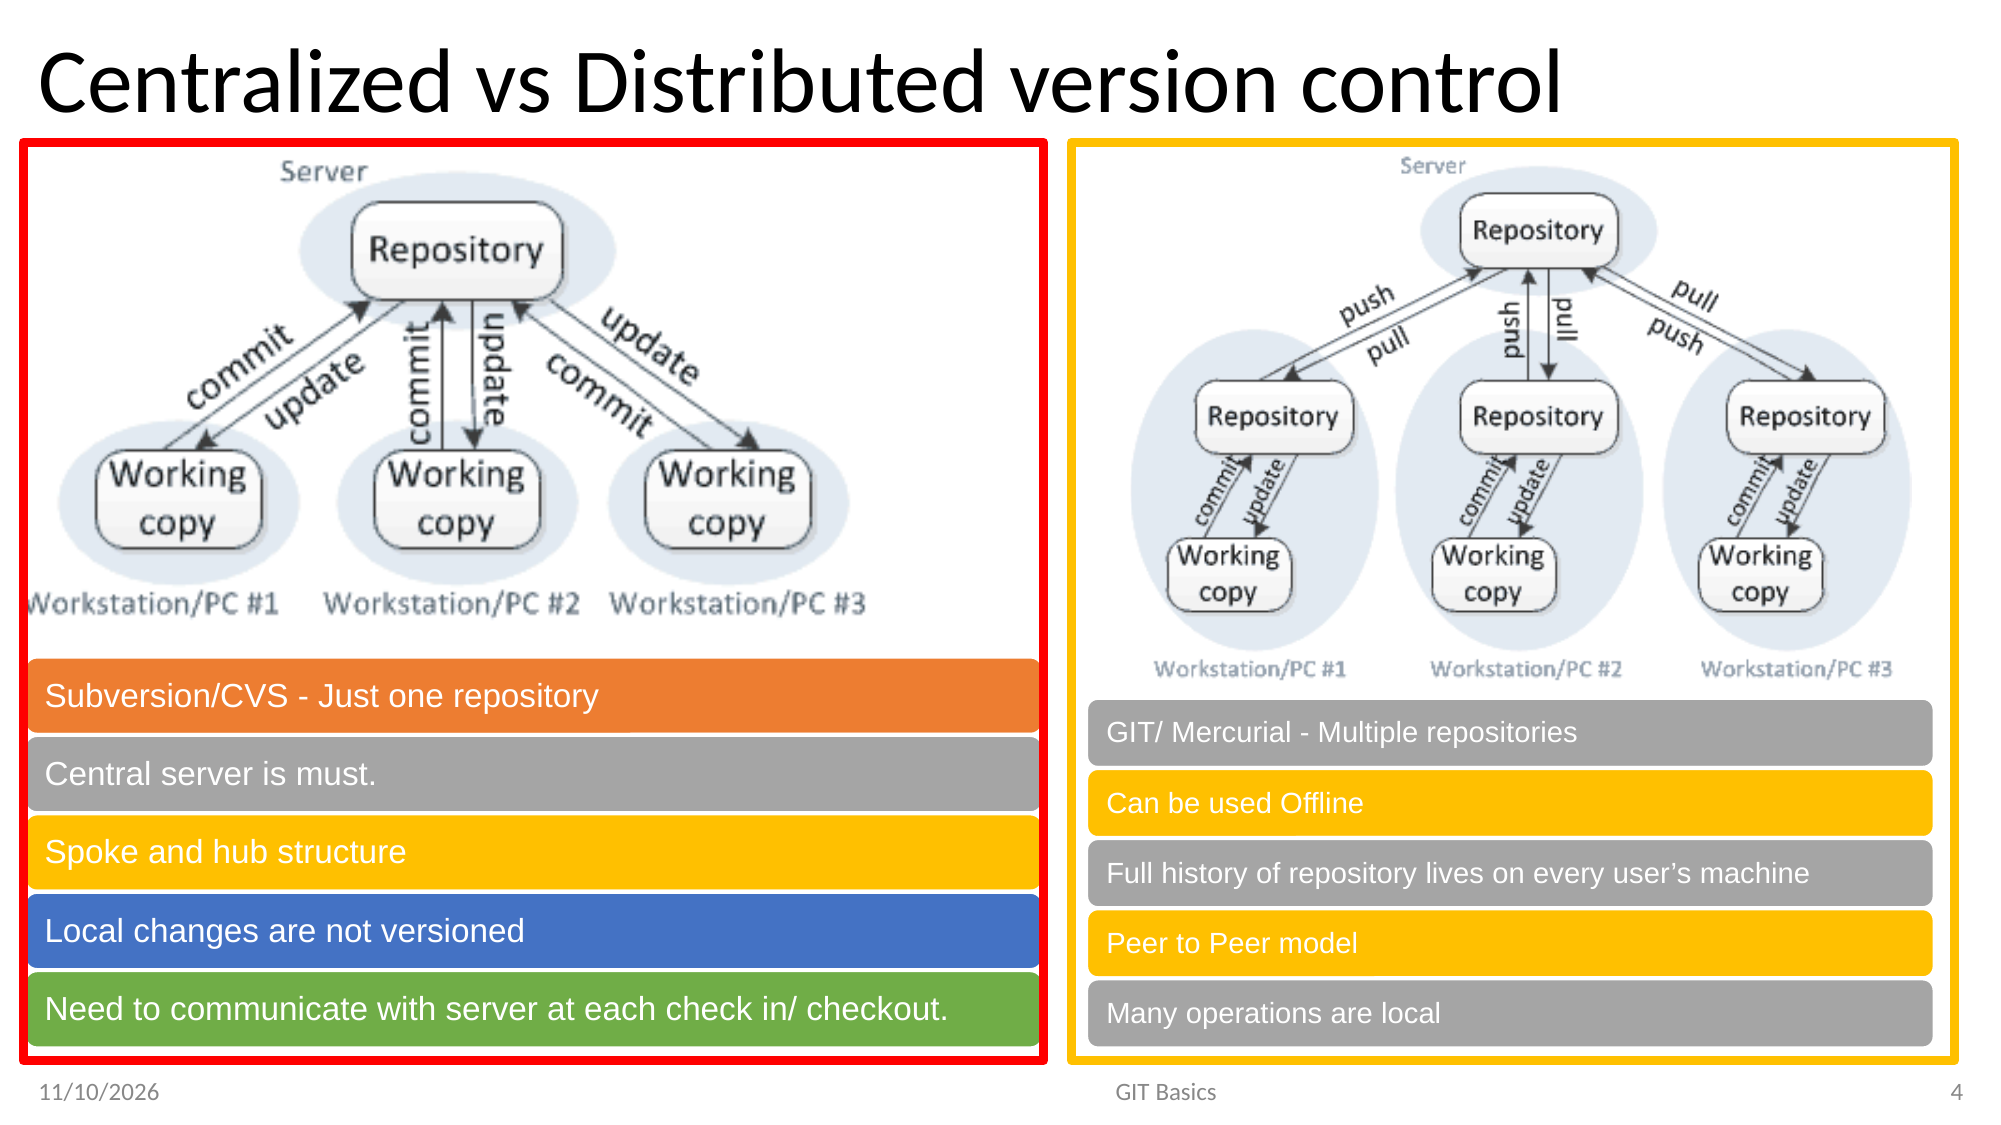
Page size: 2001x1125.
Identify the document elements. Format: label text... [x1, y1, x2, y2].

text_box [1085, 697, 1935, 1049]
picture [1130, 153, 1913, 687]
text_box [23, 656, 1044, 1049]
footer GIT Basics [483, 1060, 1850, 1121]
text_box [21, 1054, 1046, 1062]
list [22, 153, 869, 624]
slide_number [23, 1062, 474, 1121]
text_box [1070, 140, 1956, 1062]
text_box [21, 140, 1046, 657]
title Centralized vs Distributed version control [23, 23, 1979, 143]
slide_number 4 [1859, 1060, 1979, 1121]
